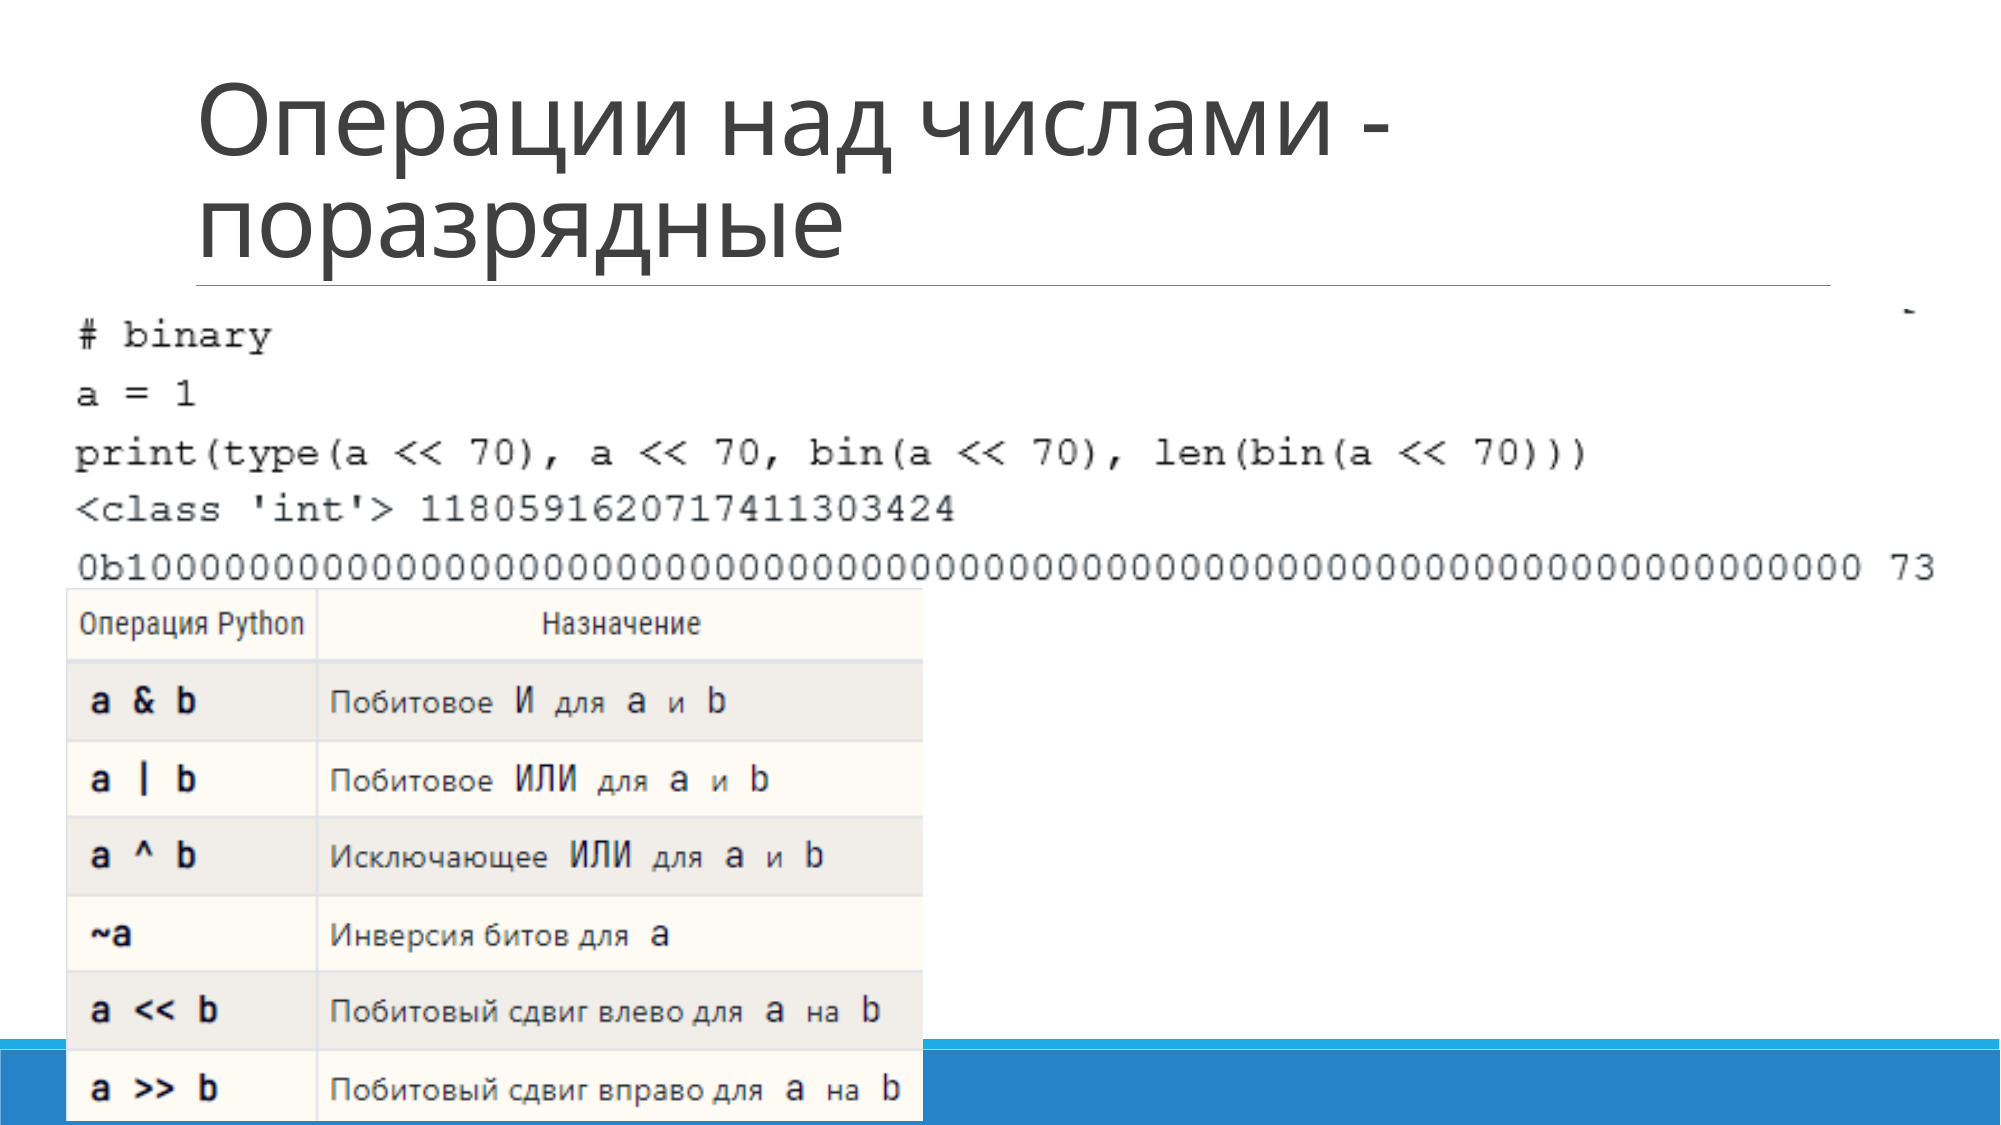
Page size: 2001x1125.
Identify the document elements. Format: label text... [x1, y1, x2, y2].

picture [66, 309, 1944, 1122]
title Операции над числами - поразрядные [180, 47, 1830, 285]
